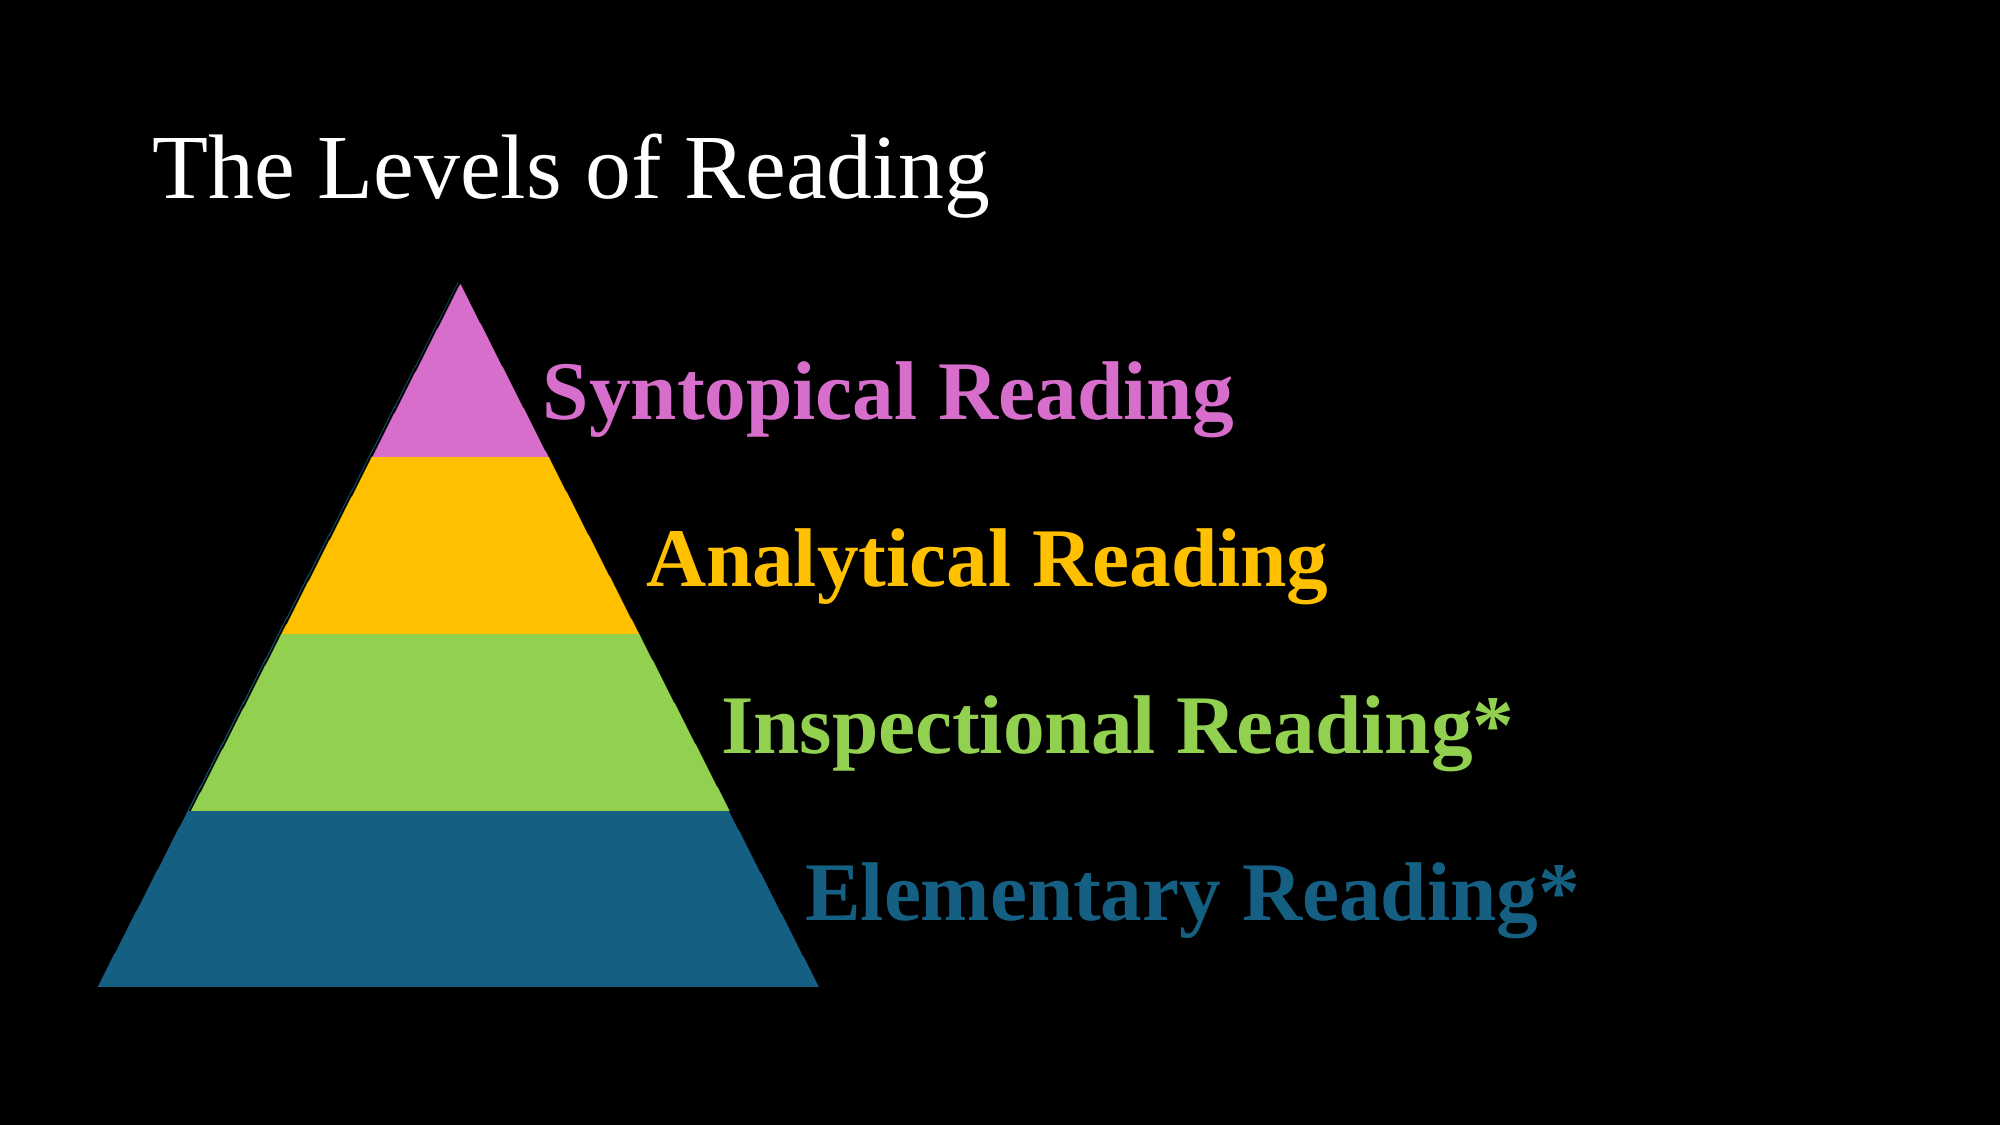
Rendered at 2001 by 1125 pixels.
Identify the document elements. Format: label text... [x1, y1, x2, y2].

text_box Syntopical Reading [826, 328, 1529, 444]
picture [93, 276, 826, 991]
text_box Inspectional Reading* [826, 663, 1707, 778]
text_box Elementary Reading* [826, 829, 1791, 945]
title The Levels of Reading [137, 59, 1863, 278]
text_box Analytical Reading [826, 495, 1632, 611]
